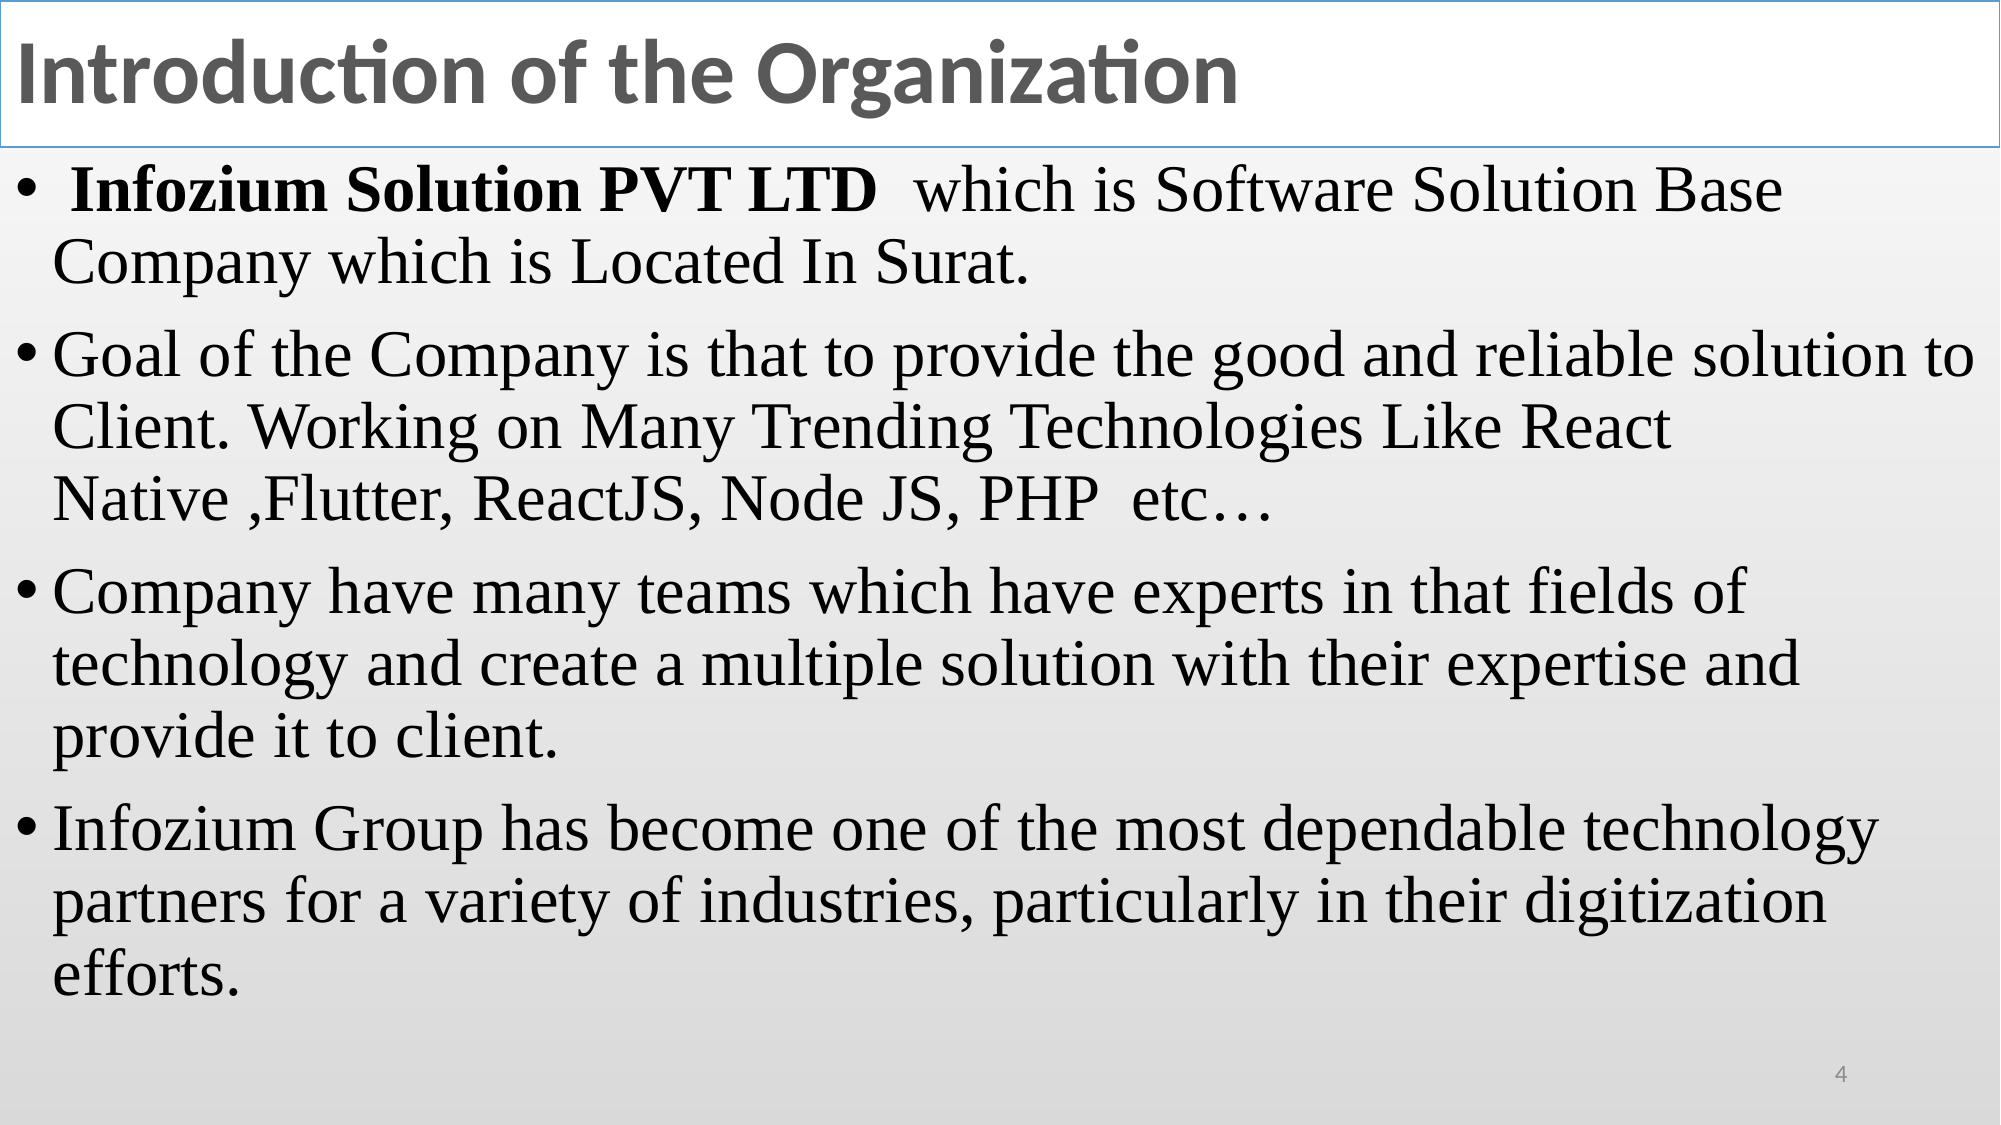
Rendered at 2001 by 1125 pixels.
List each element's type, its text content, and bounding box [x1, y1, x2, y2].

title Introduction of the Organization [0, 0, 2000, 146]
list Infozium Solution PVT LTD which is Software Solution Base Company which is Located In Surat. Goal of the Company is that to provide the good and reliable solution to Client. Working on Many Trending Technologies Like React Native ,Flutter, ReactJS, Node JS, PHP etc… Company have many teams which have experts in that fields of technology and create a multiple solution with their expertise and provide it to client. Infozium Group has become one of the most dependable technology partners for a variety of industries, particularly in their digitization efforts. [0, 146, 2000, 1125]
slide_number 4 [1412, 1042, 1863, 1103]
